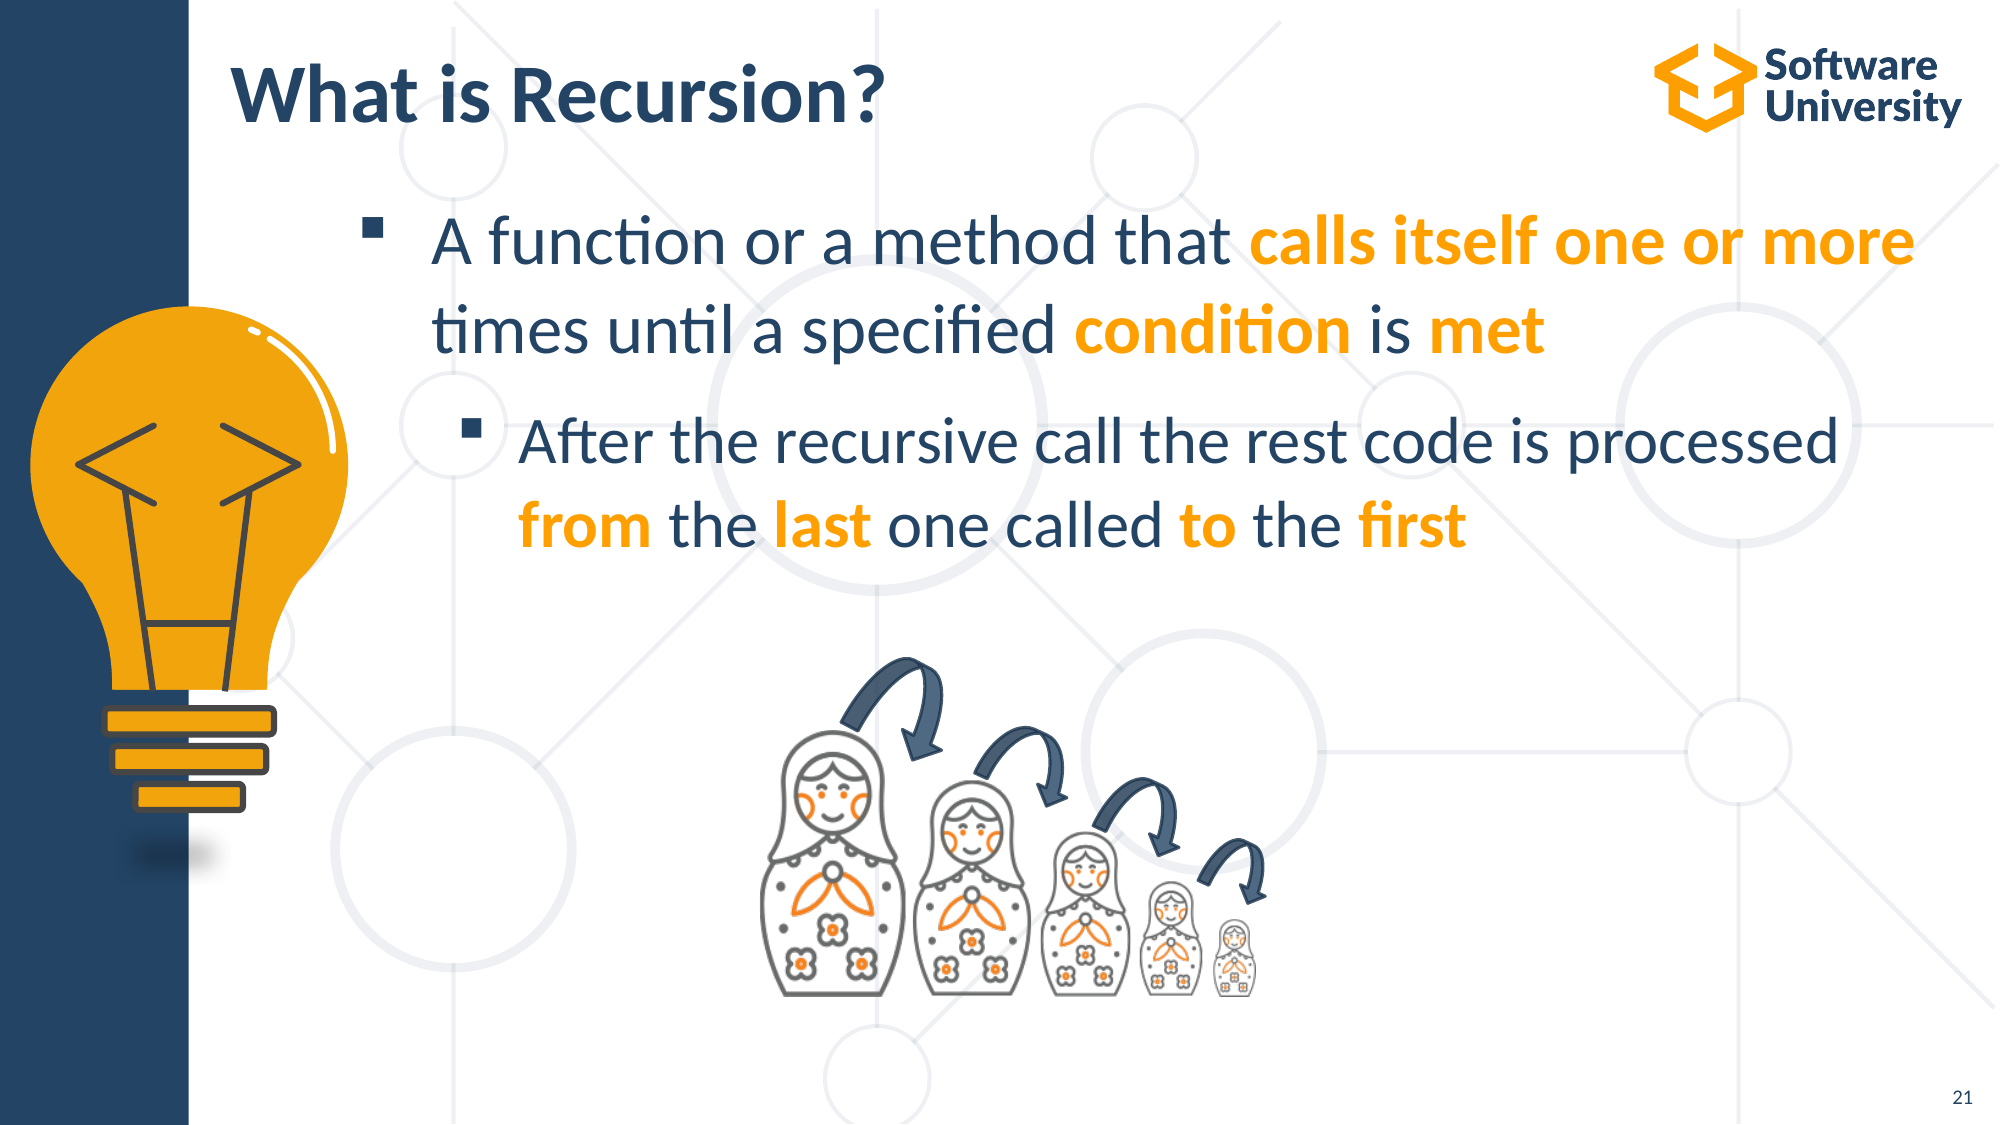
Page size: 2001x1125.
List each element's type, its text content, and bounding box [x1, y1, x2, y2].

list A function or a method that calls itself one or more times until a specified condition is met After the recursive call the rest code is processed from the last one called to the first [338, 183, 1968, 1050]
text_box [759, 662, 1276, 997]
slide_number 21 [1927, 1067, 1989, 1117]
title What is Recursion? [212, 16, 1591, 162]
picture [1641, 31, 1973, 145]
